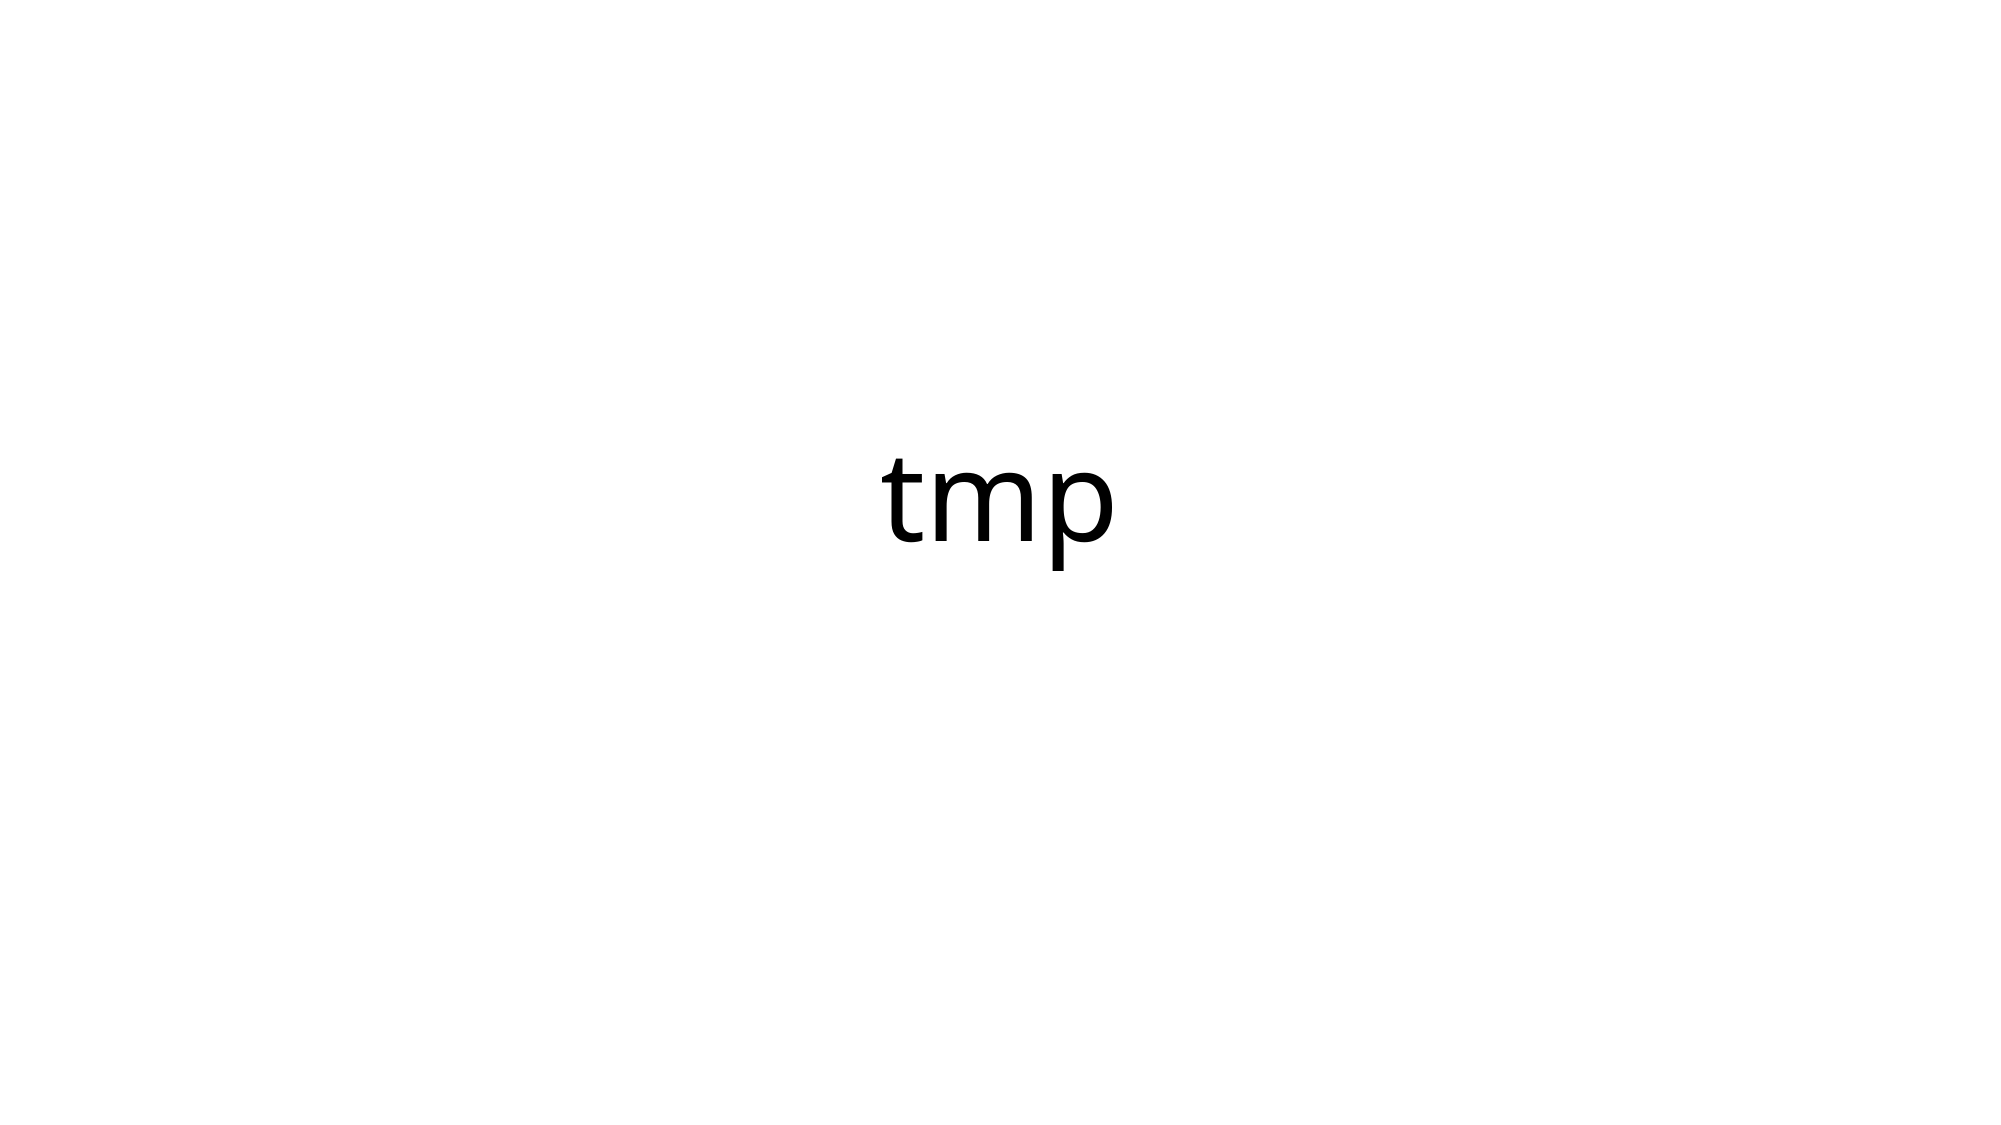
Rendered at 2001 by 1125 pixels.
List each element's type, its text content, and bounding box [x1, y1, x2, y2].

title tmp [249, 184, 1750, 576]
